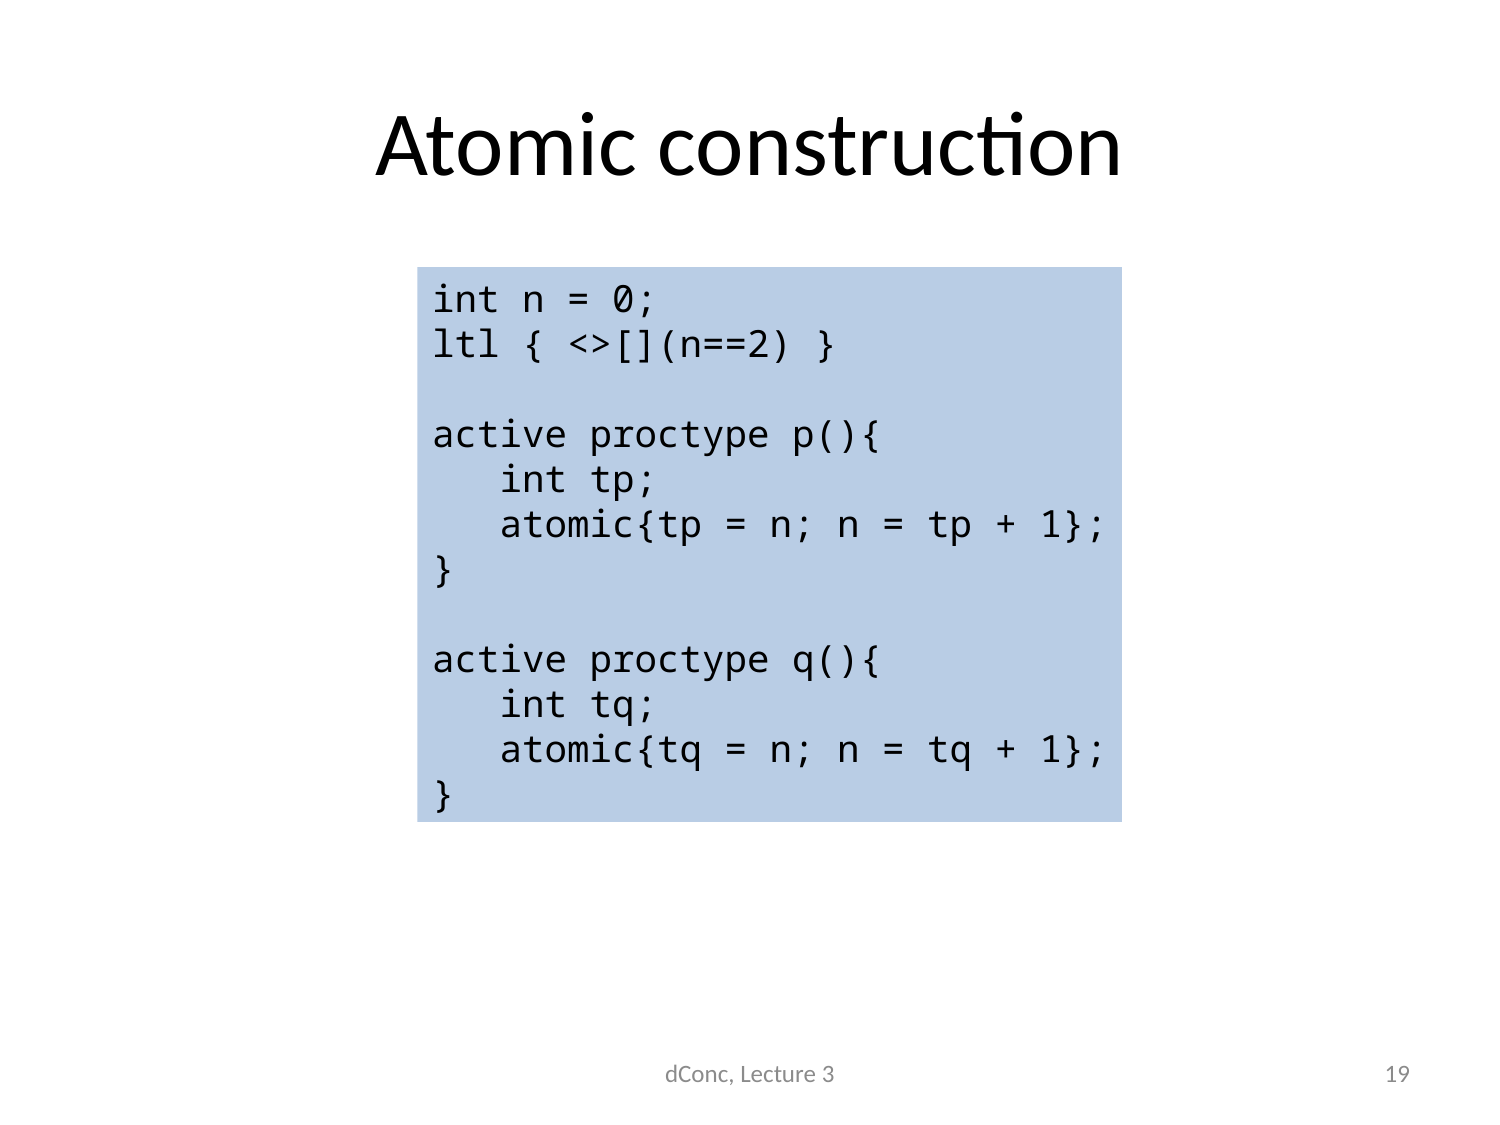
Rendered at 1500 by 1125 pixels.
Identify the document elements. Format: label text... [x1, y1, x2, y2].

title Atomic construction [75, 45, 1425, 233]
slide_number 19 [1074, 1042, 1425, 1103]
text_box int n = 0; ltl { <>[](n==2) } active proctype p(){ int tp; atomic{tp = n; n = tp + 1}; } active proctype q(){ int tq; atomic{tq = n; n = tq + 1}; } [417, 267, 1122, 822]
footer dConc, Lecture 3 [512, 1042, 988, 1103]
